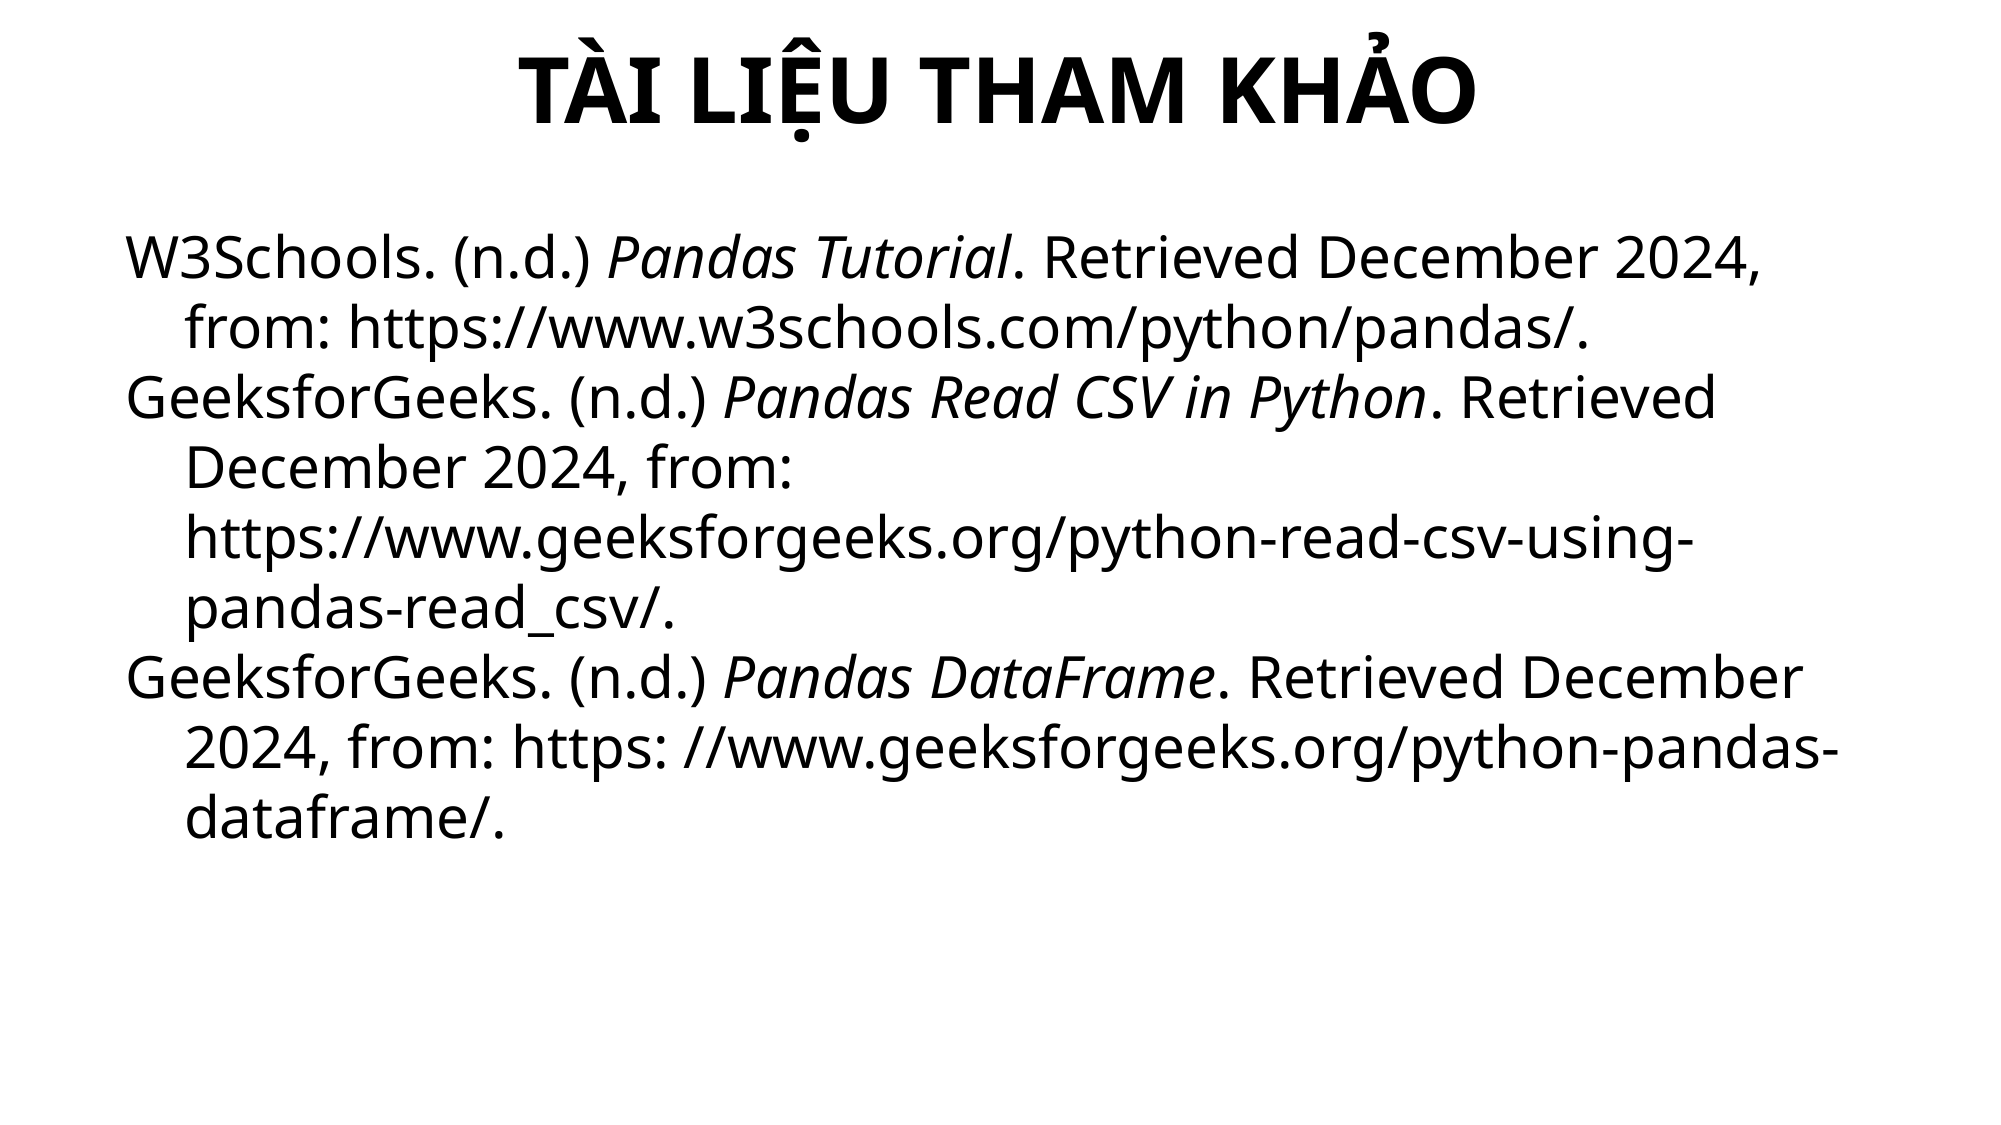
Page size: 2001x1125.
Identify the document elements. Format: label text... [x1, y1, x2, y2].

text_box TÀI LIỆU THAM KHẢO [110, 24, 1888, 150]
text_box W3Schools. (n.d.) Pandas Tutorial. Retrieved December 2024, from: https://www.w3schools.com/python/pandas/. GeeksforGeeks. (n.d.) Pandas Read CSV in Python. Retrieved December 2024, from: https://www.geeksforgeeks.org/python-read-csv-using-pandas-read_csv/. GeeksforGeeks. (n.d.) Pandas DataFrame. Retrieved December 2024, from: https: //www.geeksforgeeks.org/python-pandas-dataframe/. [110, 212, 1887, 858]
